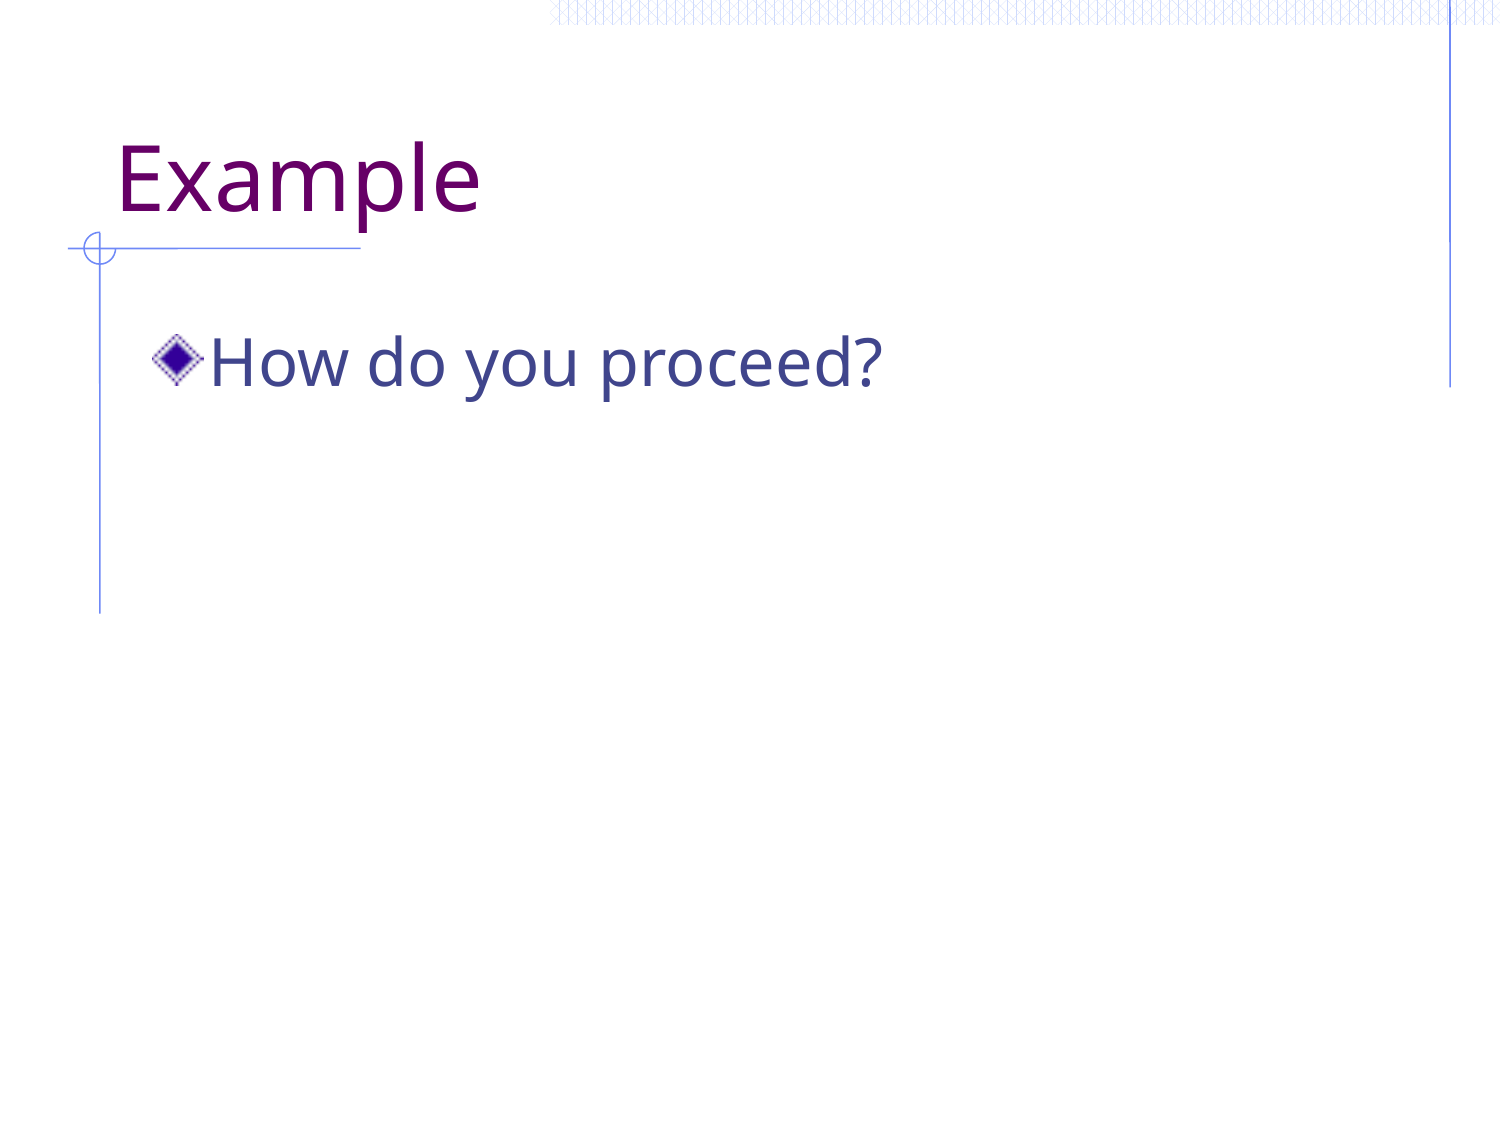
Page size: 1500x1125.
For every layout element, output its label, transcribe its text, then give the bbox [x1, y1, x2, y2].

picture [152, 334, 204, 386]
title Example [99, 50, 1375, 238]
list How do you proceed? [137, 312, 1413, 988]
